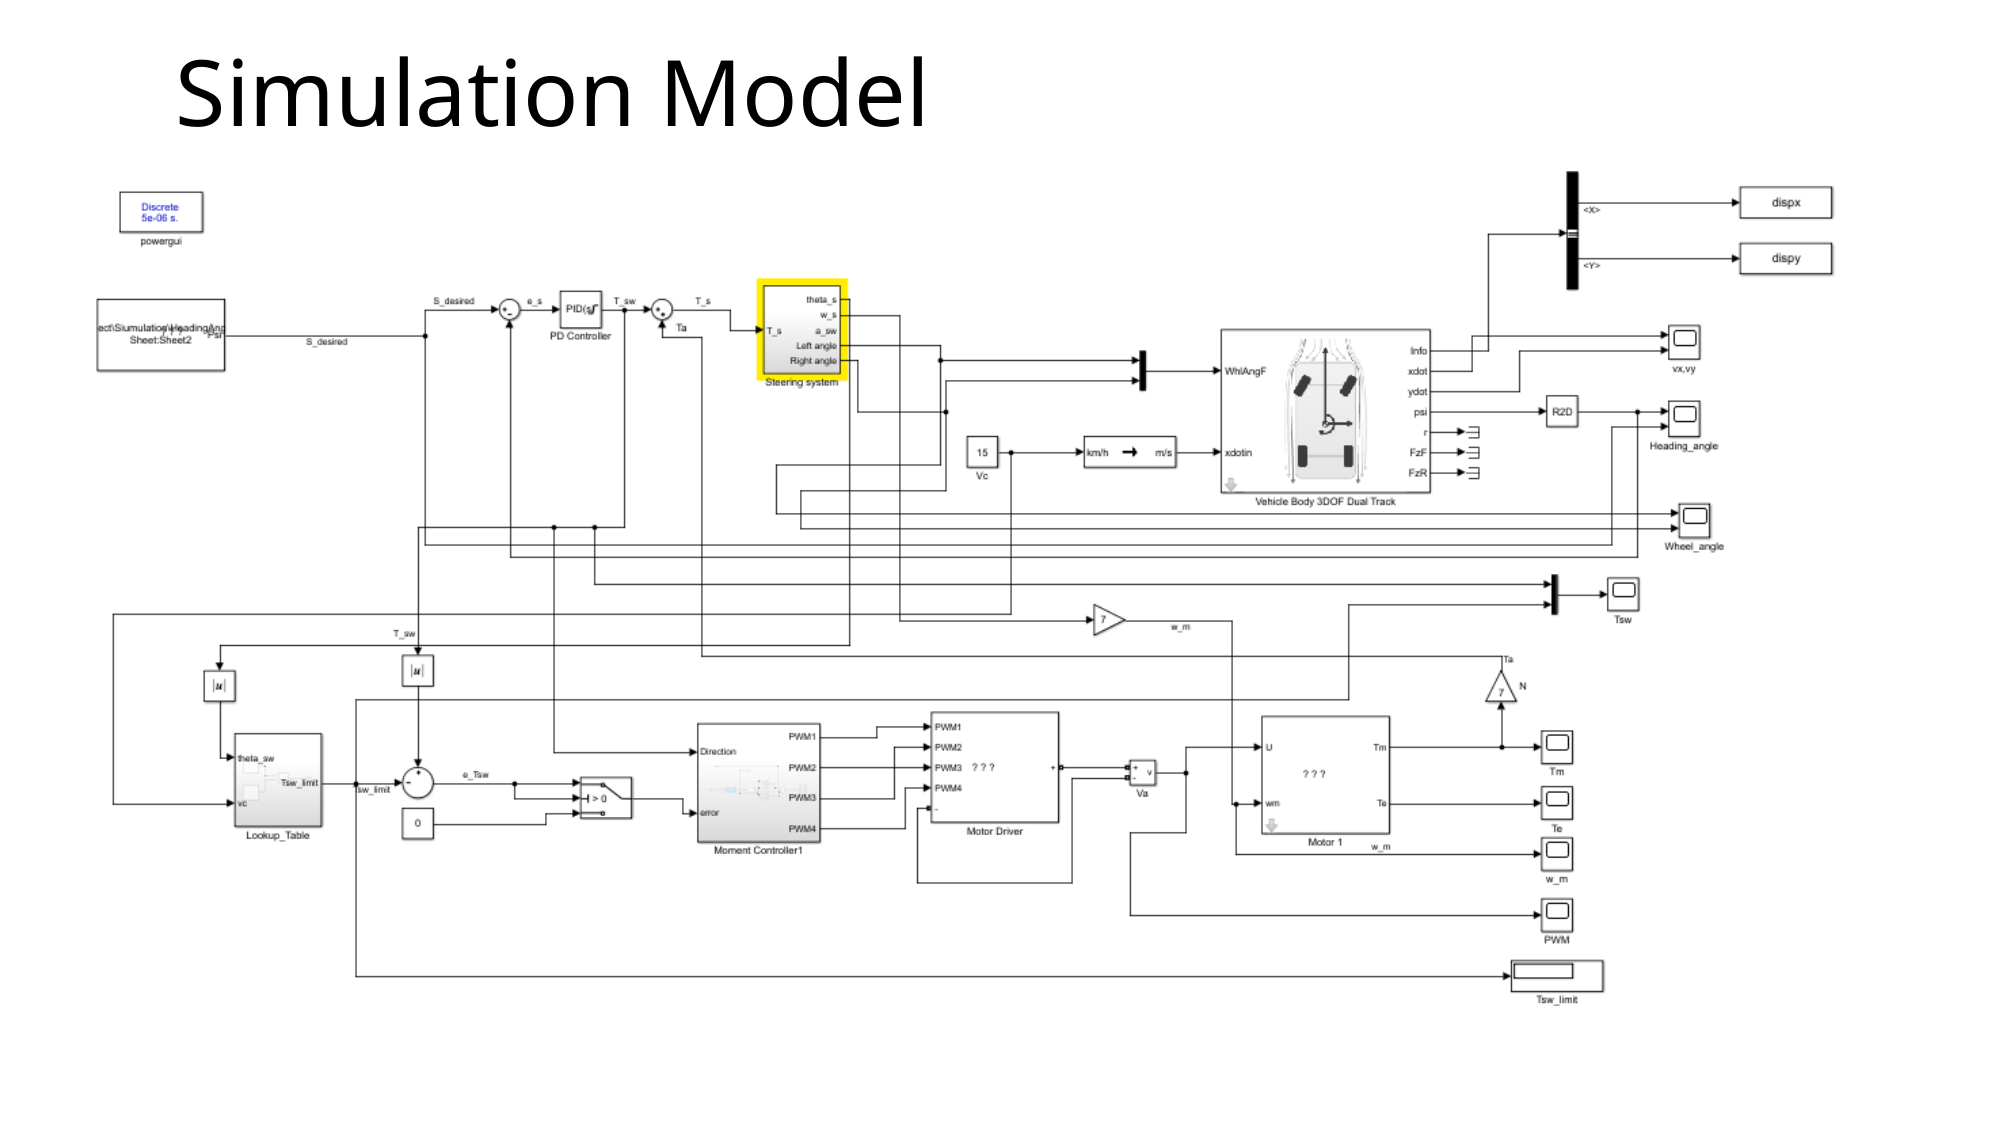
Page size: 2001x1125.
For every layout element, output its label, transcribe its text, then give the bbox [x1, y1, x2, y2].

picture [64, 132, 1850, 1025]
title Simulation Model [64, 16, 1067, 132]
